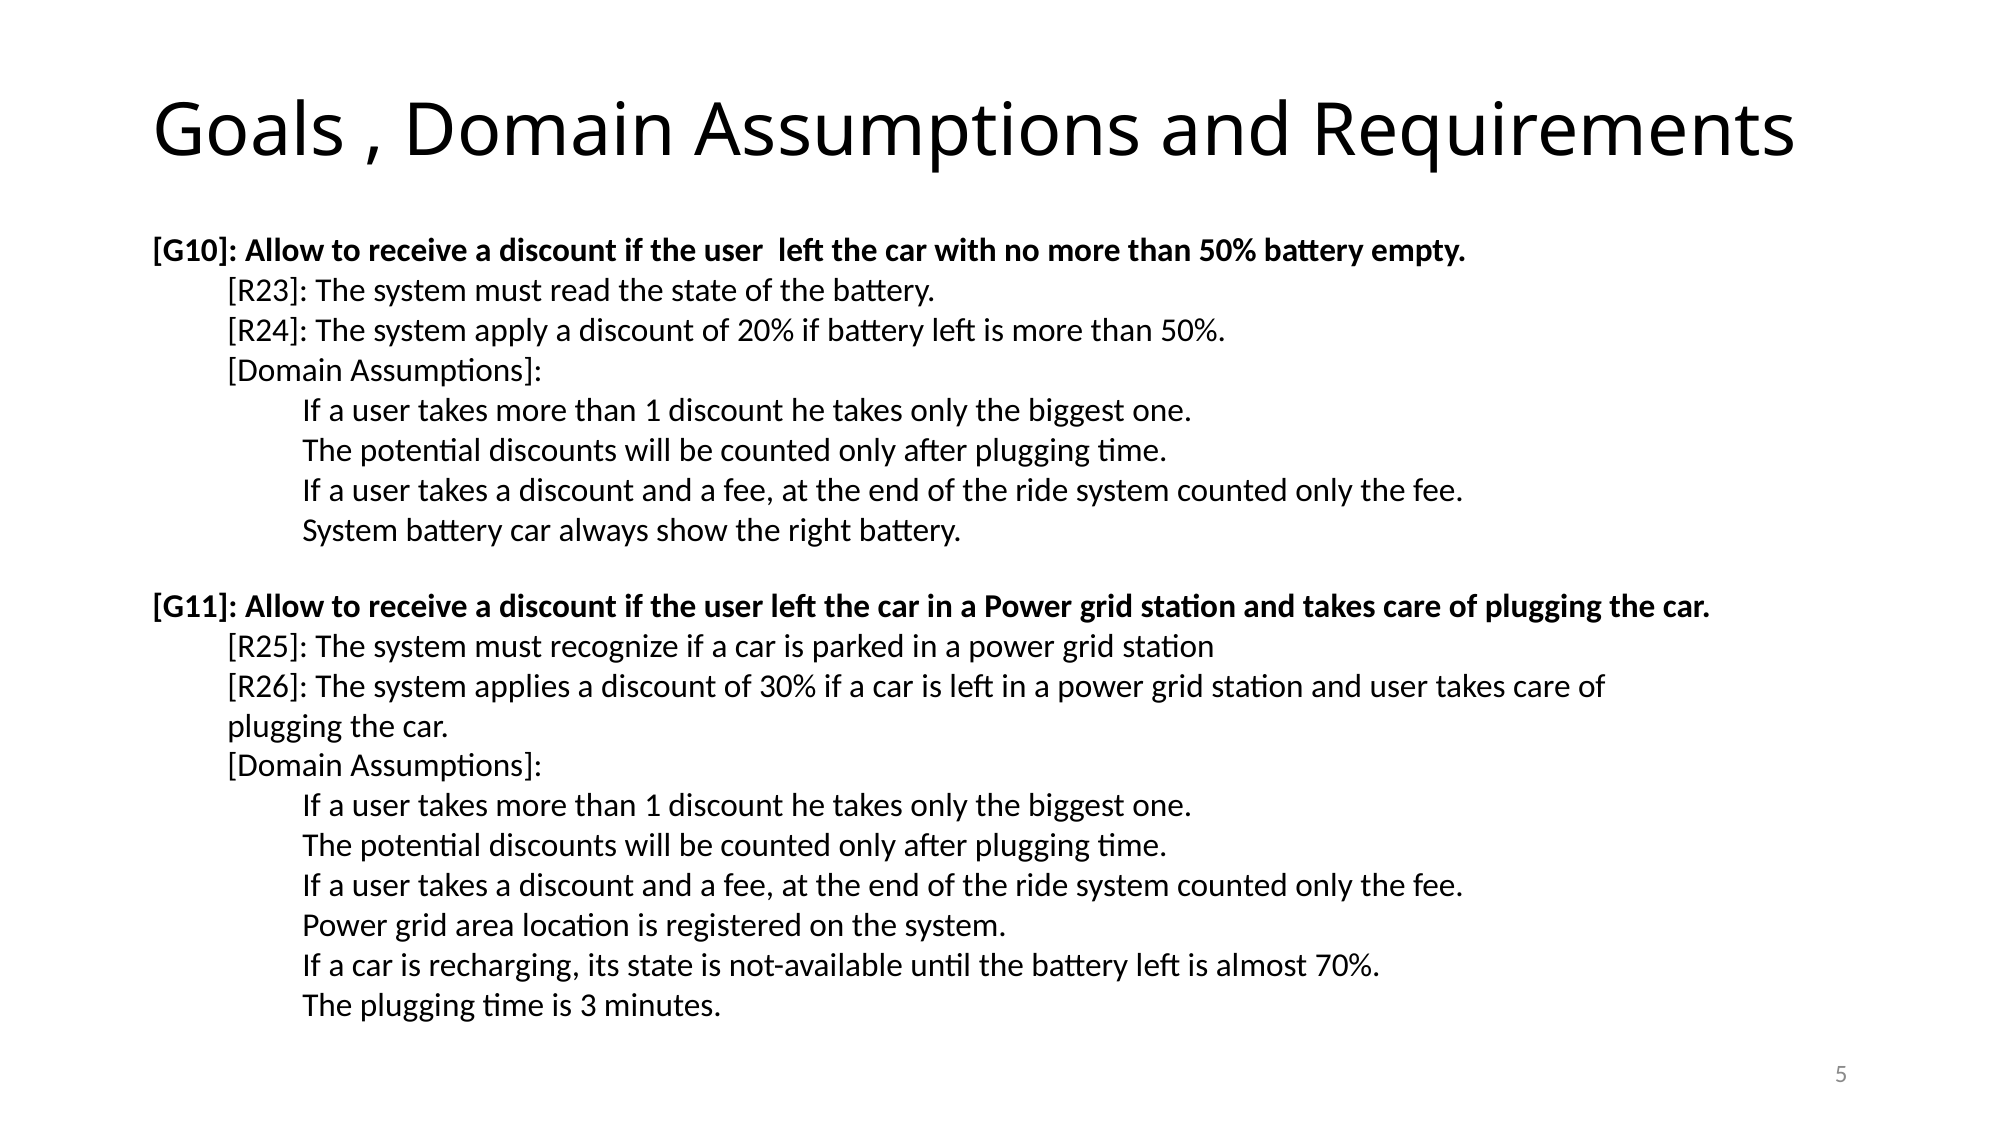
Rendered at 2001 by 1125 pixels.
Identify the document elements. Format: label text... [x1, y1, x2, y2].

slide_number 5 [1412, 1042, 1863, 1103]
text_box [G11]: Allow to receive a discount if the user left the car in a Power grid station and takes care of plugging the car. [R25]: The system must recognize if a car is parked in a power grid station [R26]: The system applies a discount of 30% if a car is left in a power grid station and user takes care of plugging the car. [Domain Assumptions]: If a user takes more than 1 discount he takes only the biggest one. The potential discounts will be counted only after plugging time. If a user takes a discount and a fee, at the end of the ride system counted only the fee. Power grid area location is registered on the system. If a car is recharging, its state is not-available until the battery left is almost 70%. The plugging time is 3 minutes. [137, 576, 1731, 1076]
title Goals , Domain Assumptions and Requirements [137, 59, 1863, 204]
text_box [G10]: Allow to receive a discount if the user left the car with no more than 50% battery empty. [R23]: The system must read the state of the battery. [R24]: The system apply a discount of 20% if battery left is more than 50%. [Domain Assumptions]: If a user takes more than 1 discount he takes only the biggest one. The potential discounts will be counted only after plugging time. If a user takes a discount and a fee, at the end of the ride system counted only the fee. System battery car always show the right battery. [137, 220, 2000, 555]
